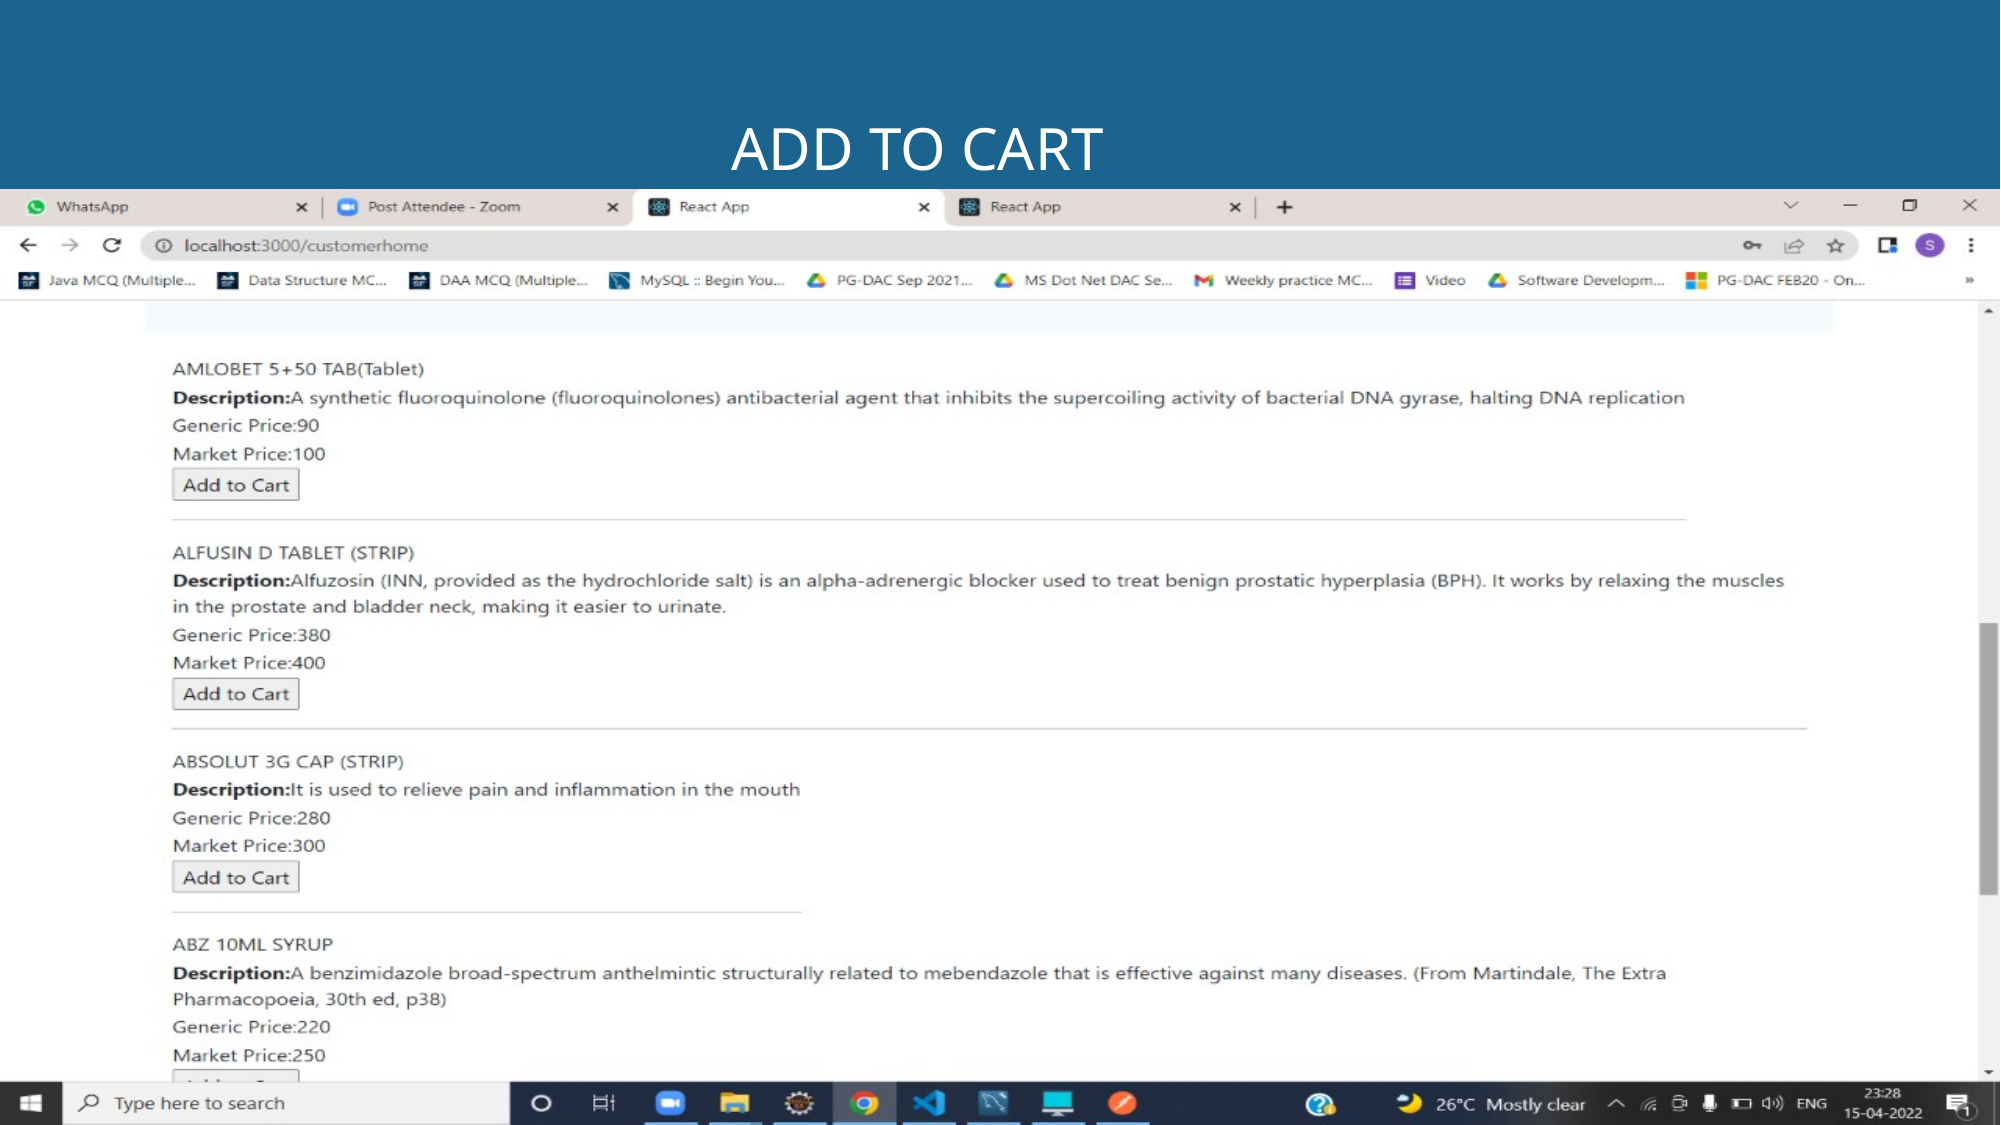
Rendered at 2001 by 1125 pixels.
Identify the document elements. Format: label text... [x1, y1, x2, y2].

title ADD to cart [0, 0, 2000, 186]
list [0, 188, 2000, 1125]
